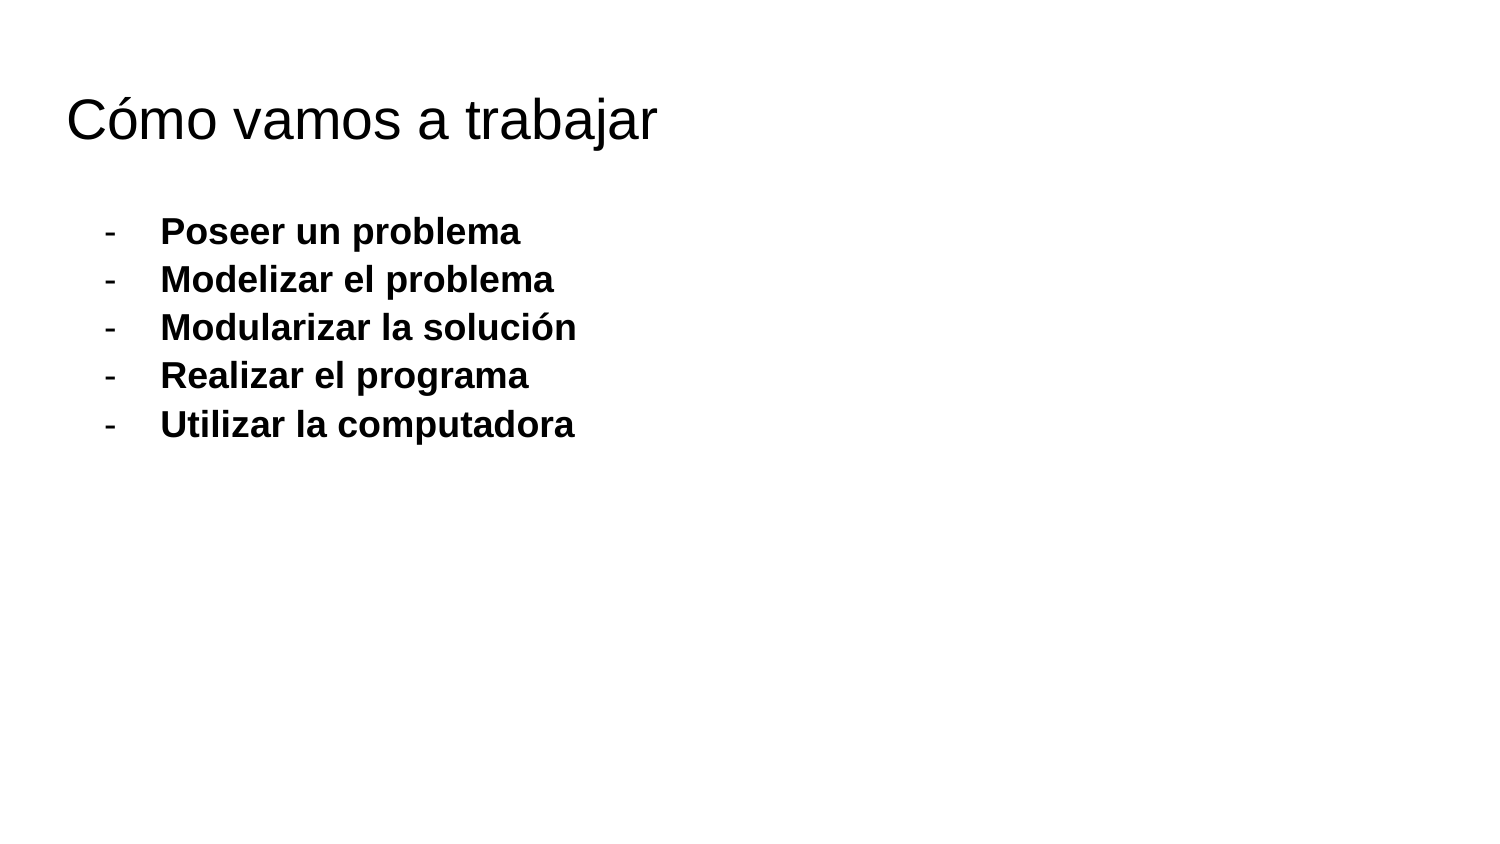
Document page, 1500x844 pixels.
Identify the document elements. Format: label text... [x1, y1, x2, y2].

list Poseer un problema Modelizar el problema Modularizar la solución Realizar el programa Utilizar la computadora [70, 189, 1469, 750]
title Cómo vamos a trabajar [51, 72, 1449, 167]
